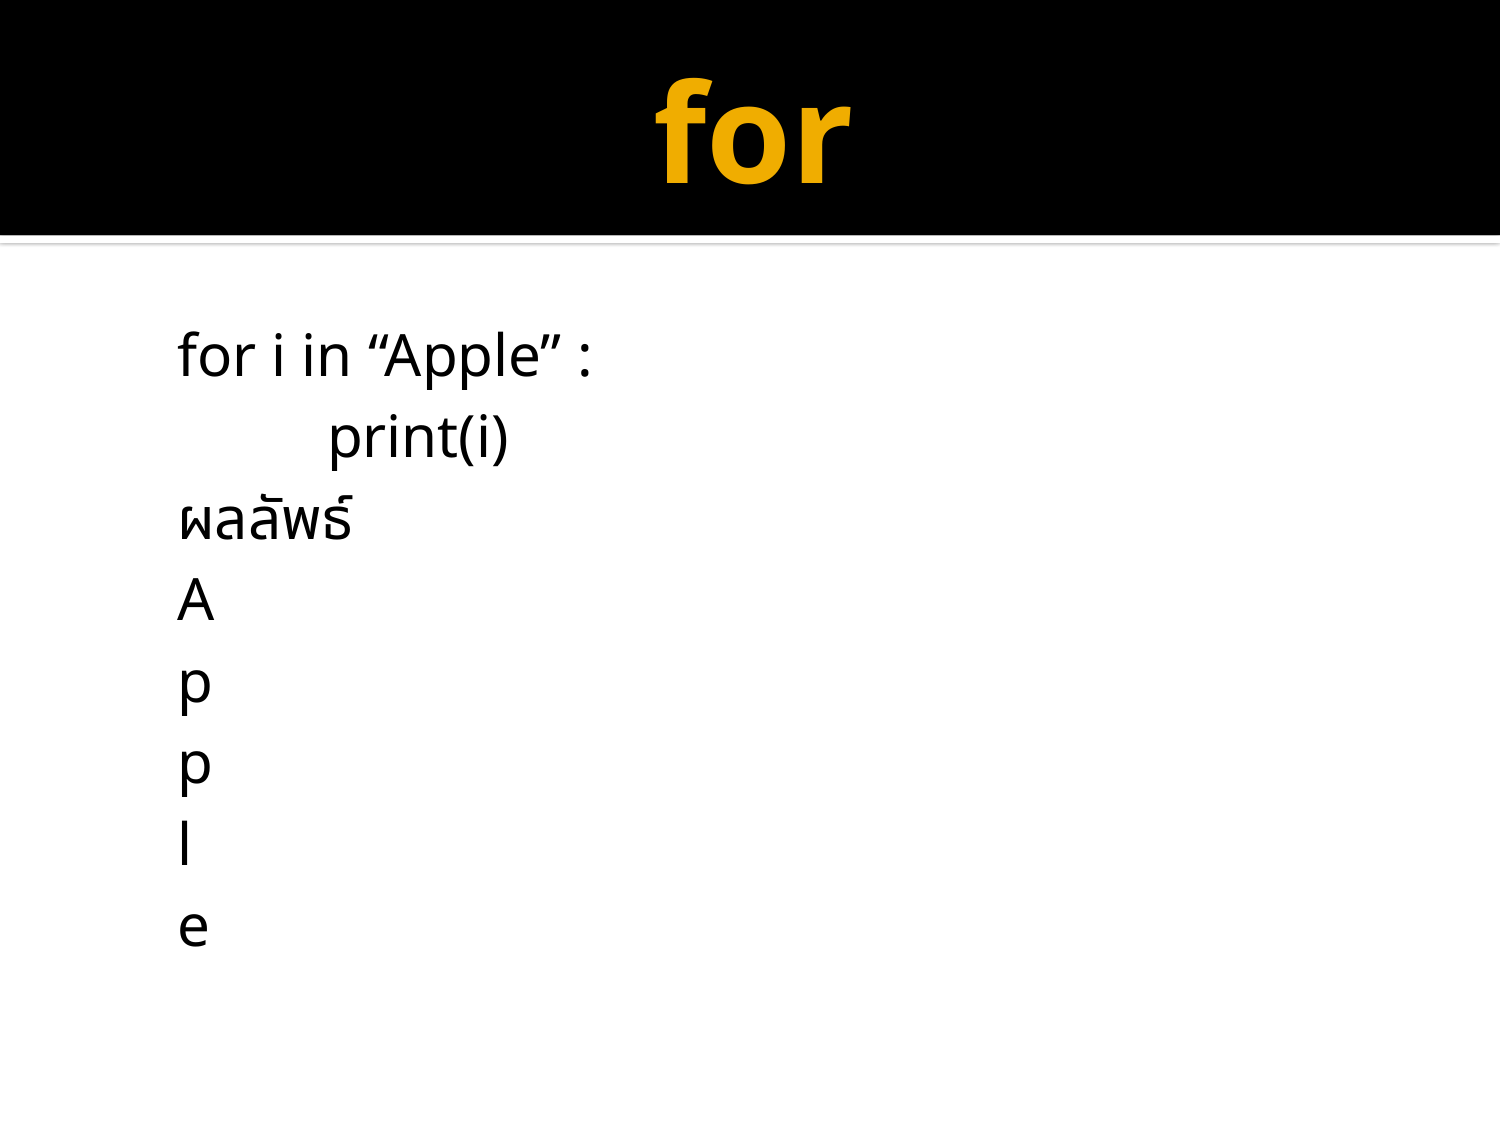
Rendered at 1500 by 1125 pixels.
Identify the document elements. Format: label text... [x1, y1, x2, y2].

list for i in “Apple” : print(i) ผลลัพธ์ A p p l e [135, 302, 1373, 1012]
title for [75, 25, 1425, 231]
